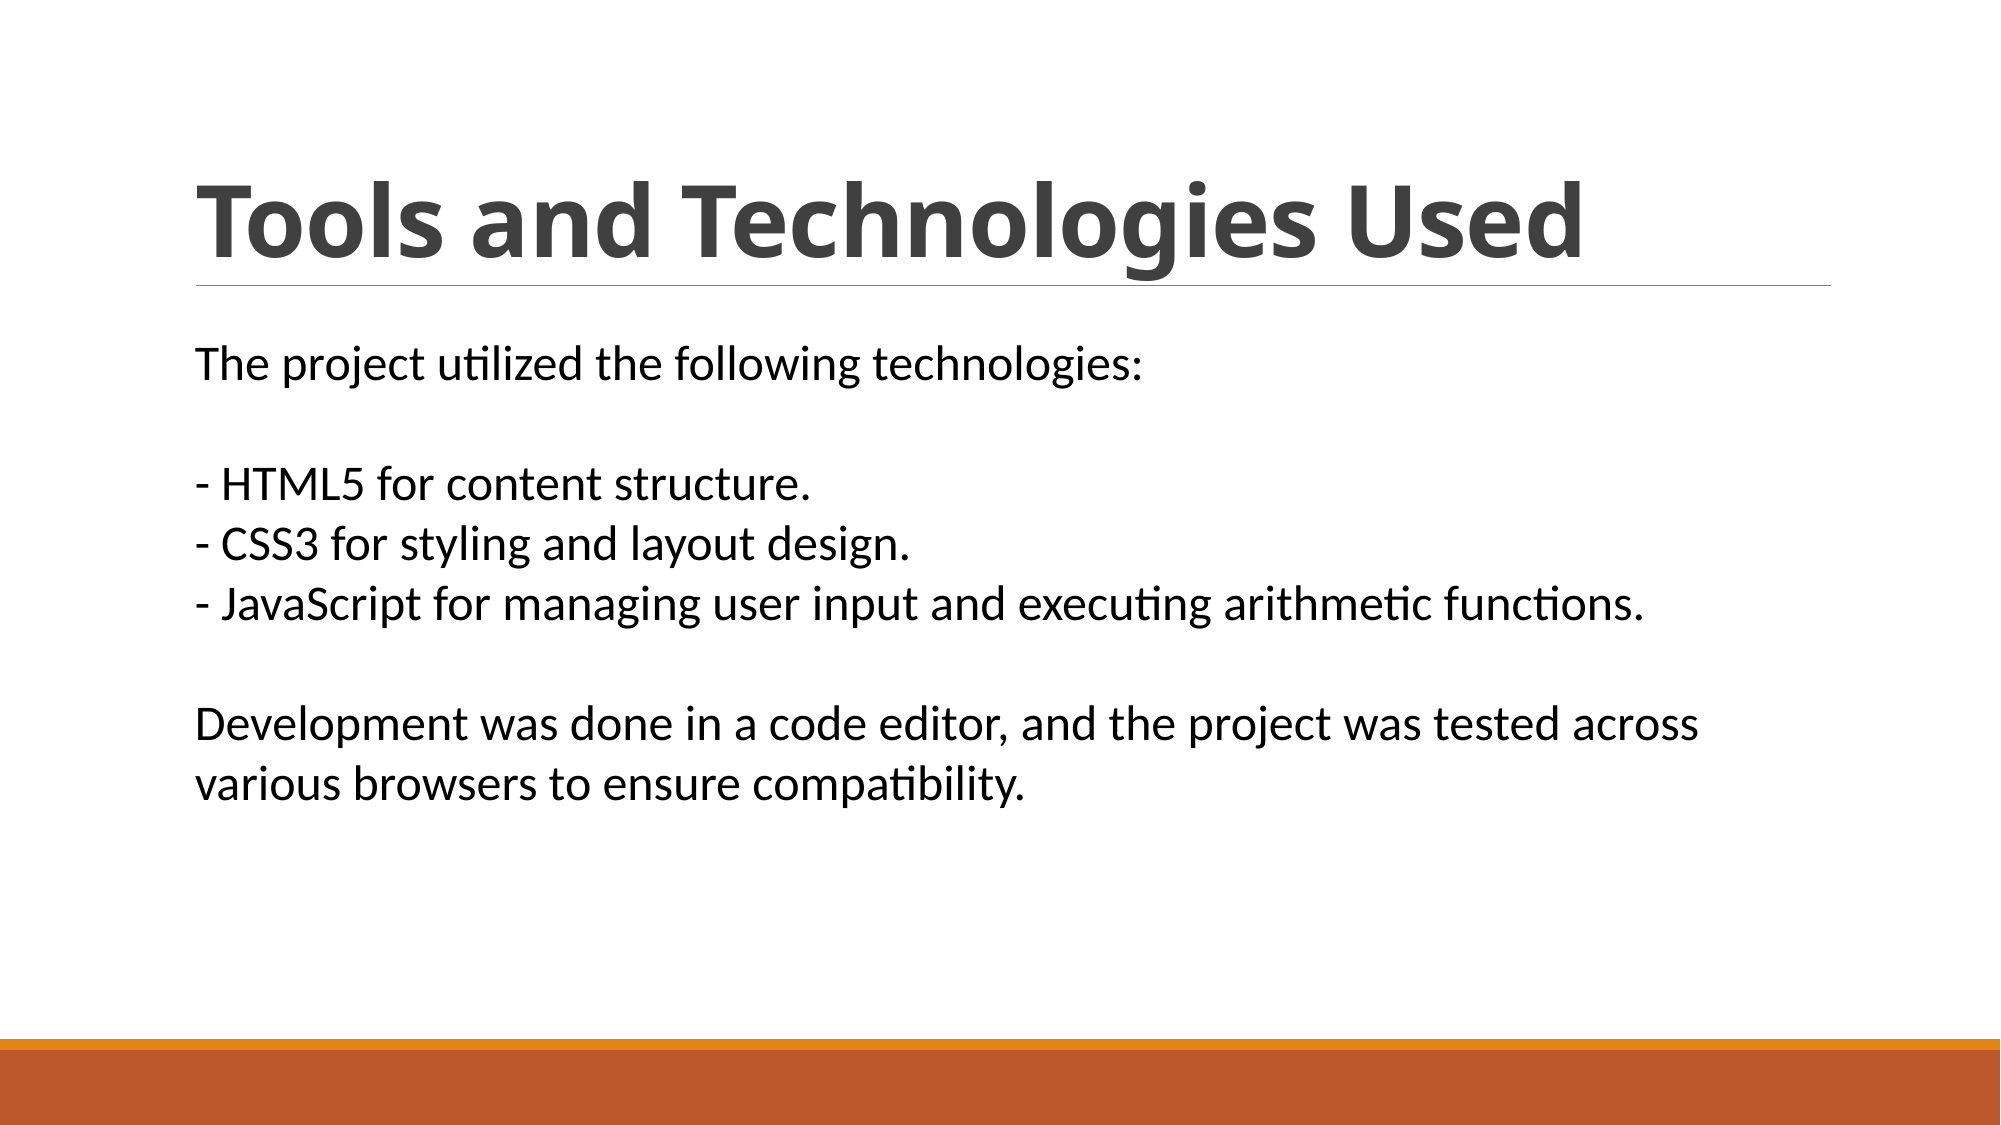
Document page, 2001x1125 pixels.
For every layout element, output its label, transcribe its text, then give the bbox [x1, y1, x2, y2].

text_box The project utilized the following technologies: - HTML5 for content structure. - CSS3 for styling and layout design. - JavaScript for managing user input and executing arithmetic functions. Development was done in a code editor, and the project was tested across various browsers to ensure compatibility. [179, 323, 1830, 818]
title Tools and Technologies Used [180, 47, 1830, 285]
